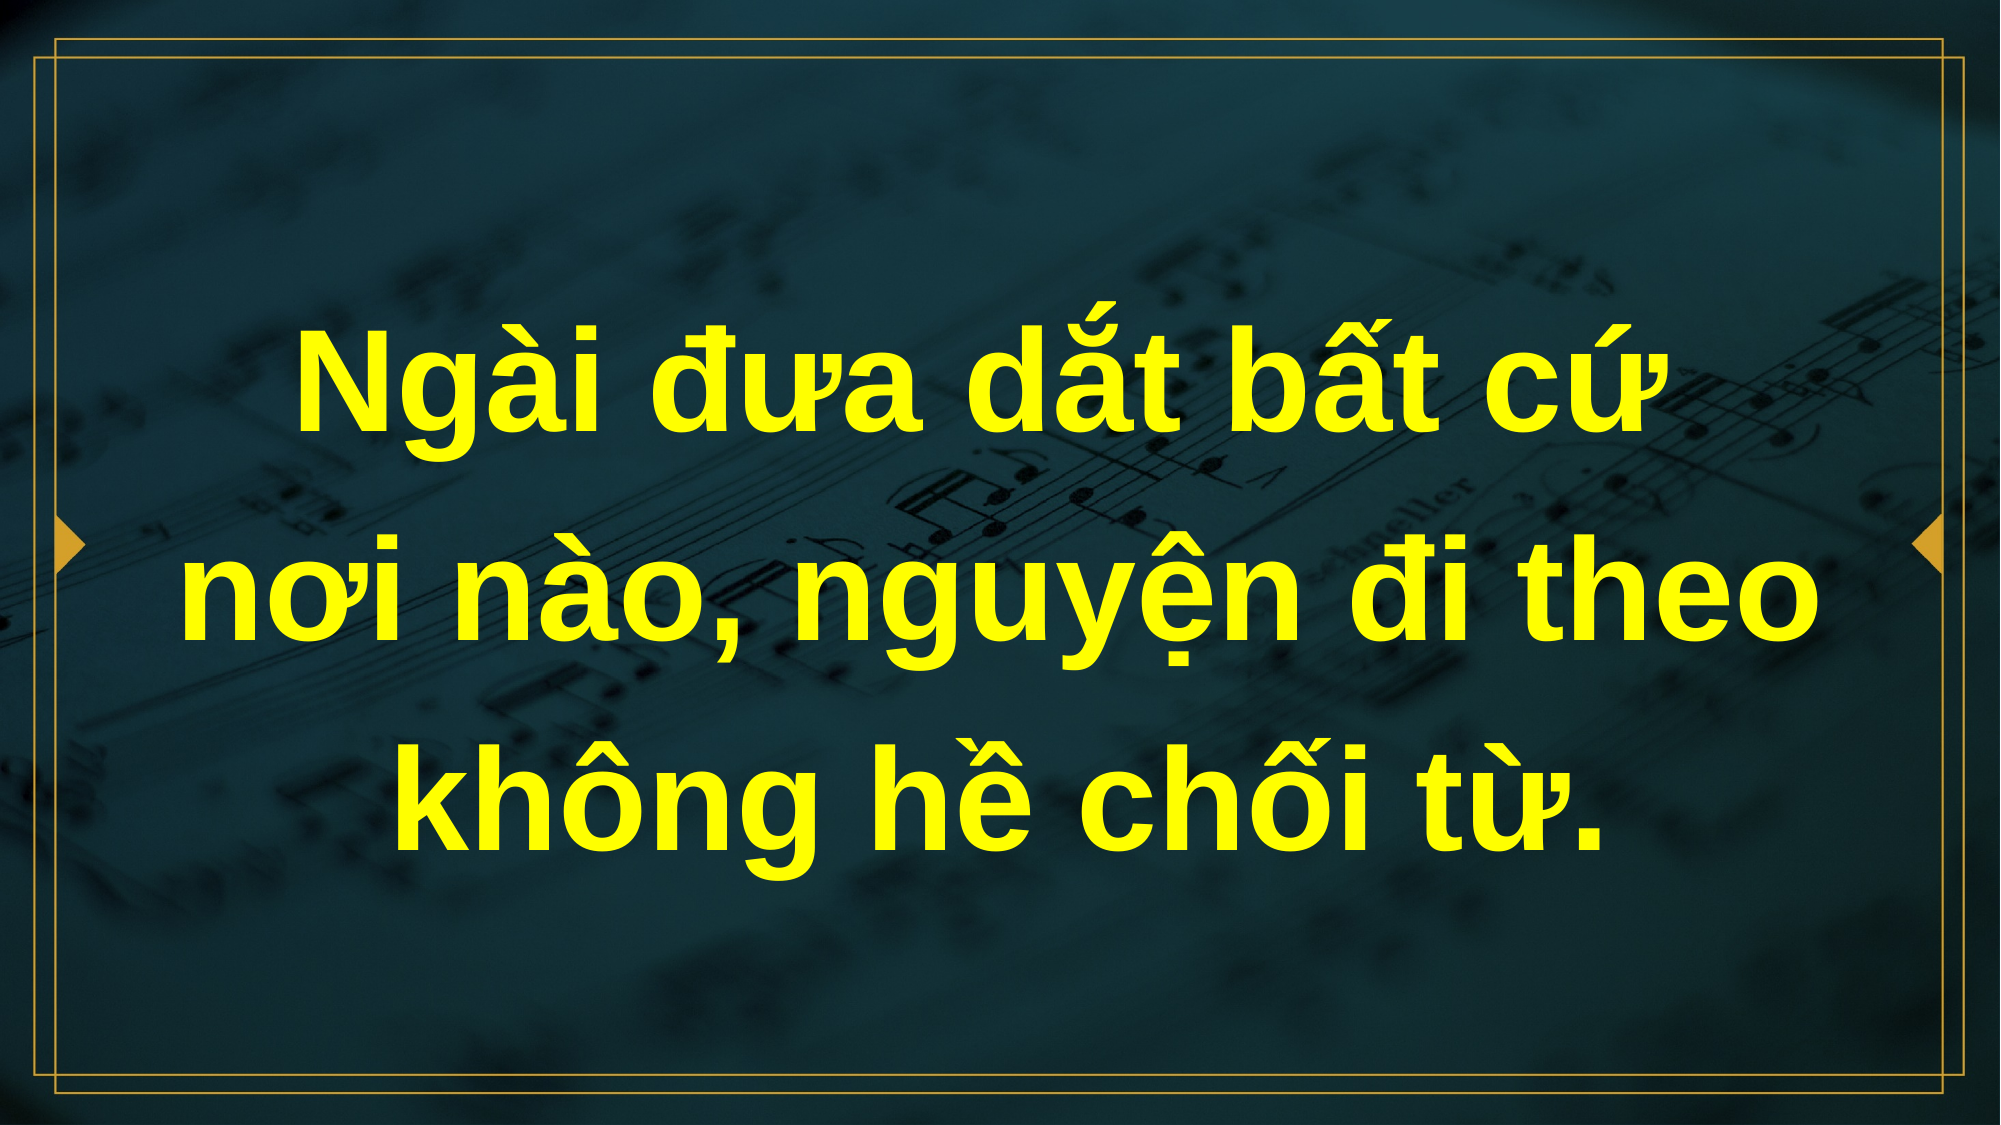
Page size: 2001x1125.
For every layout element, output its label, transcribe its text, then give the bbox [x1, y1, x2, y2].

picture [0, 0, 2000, 1125]
title Ngài đưa dắt bất cứ nơi nào, nguyện đi theo không hề chối từ. [55, 53, 1945, 1077]
